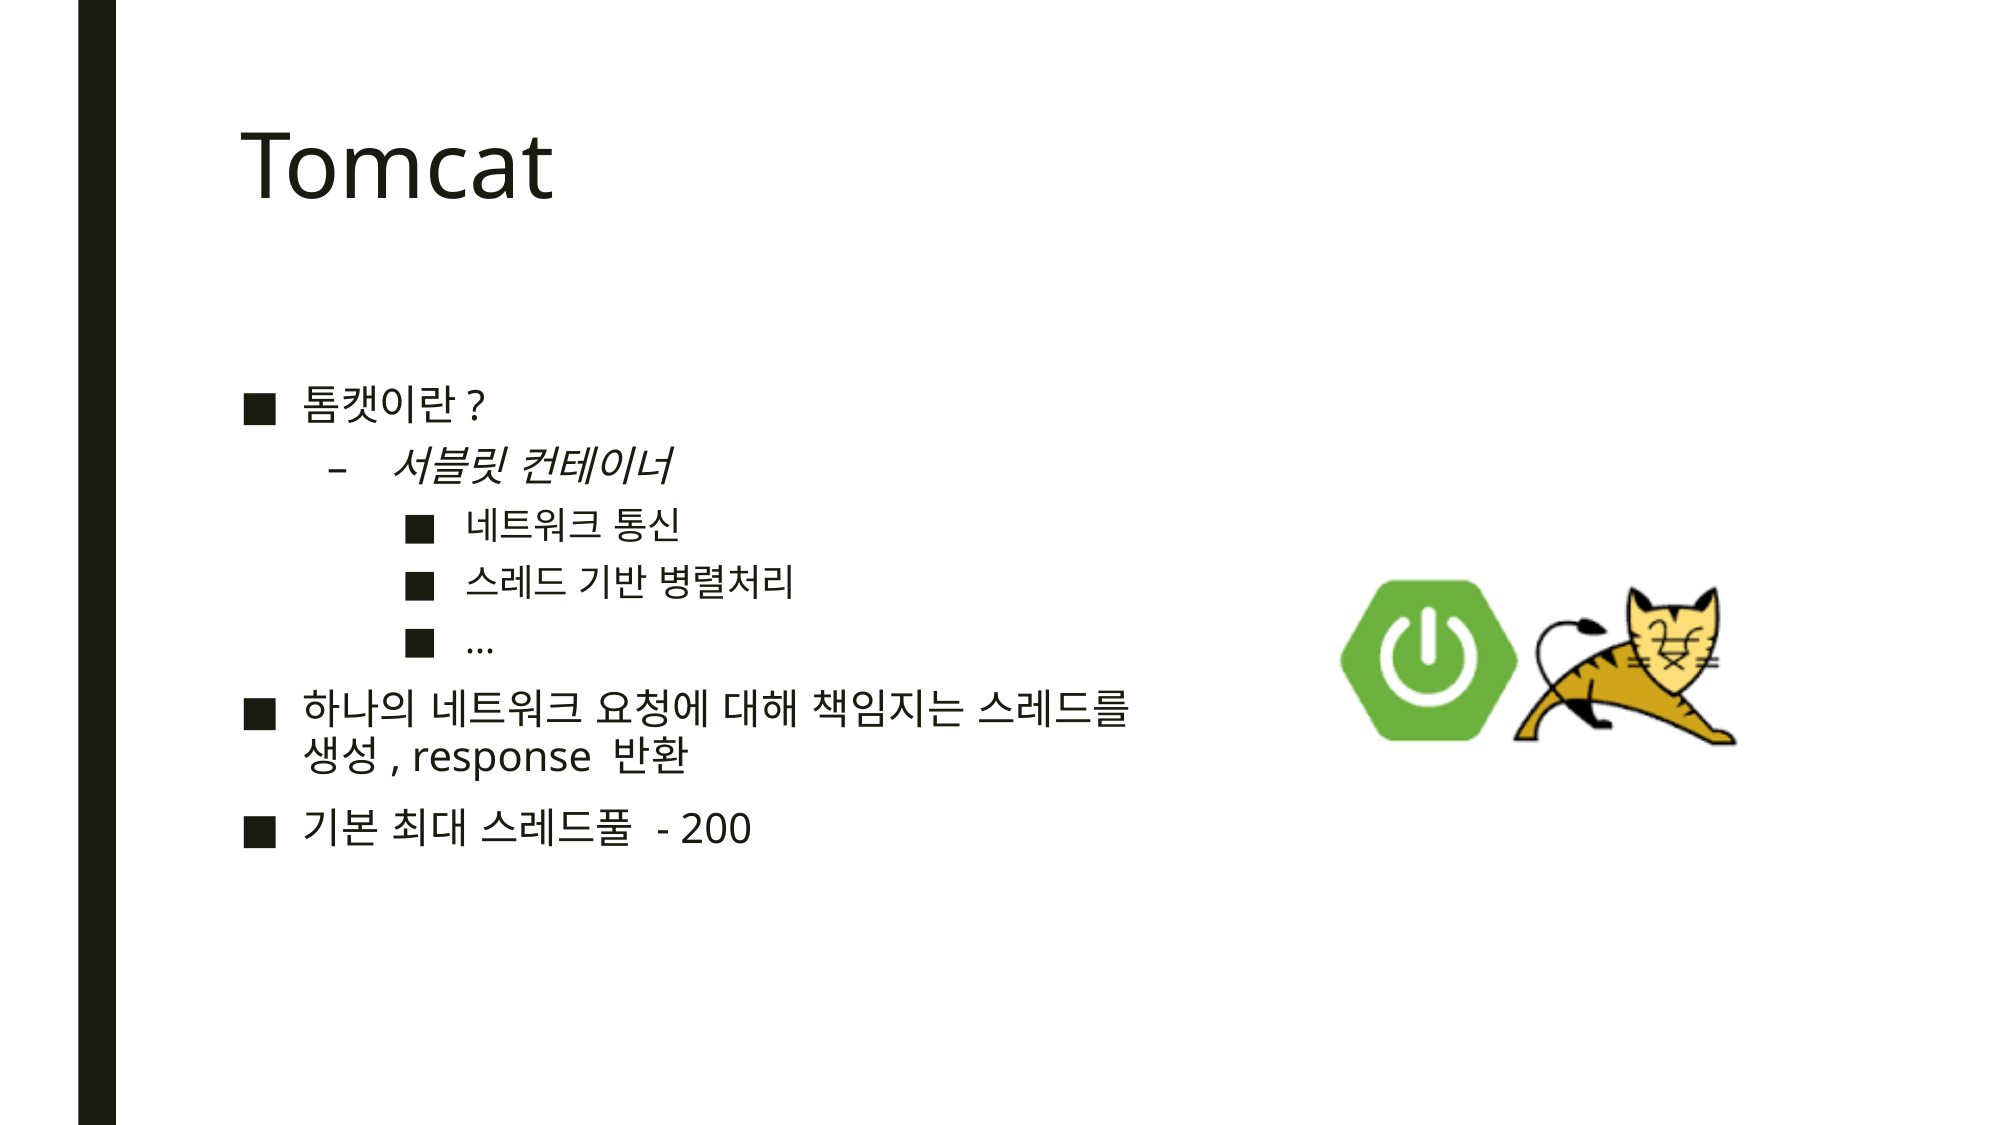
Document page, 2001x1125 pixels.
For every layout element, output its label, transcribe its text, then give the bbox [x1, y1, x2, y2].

list 톰캣이란? 서블릿 컨테이너 네트워크 통신 스레드 기반 병렬처리 ... 하나의 네트워크 요청에 대해 책임지는 스레드를 생성, response 반환 기본 최대 스레드풀 - 200 [225, 375, 1227, 963]
picture [1306, 434, 1775, 904]
title Tomcat [225, 112, 1800, 357]
